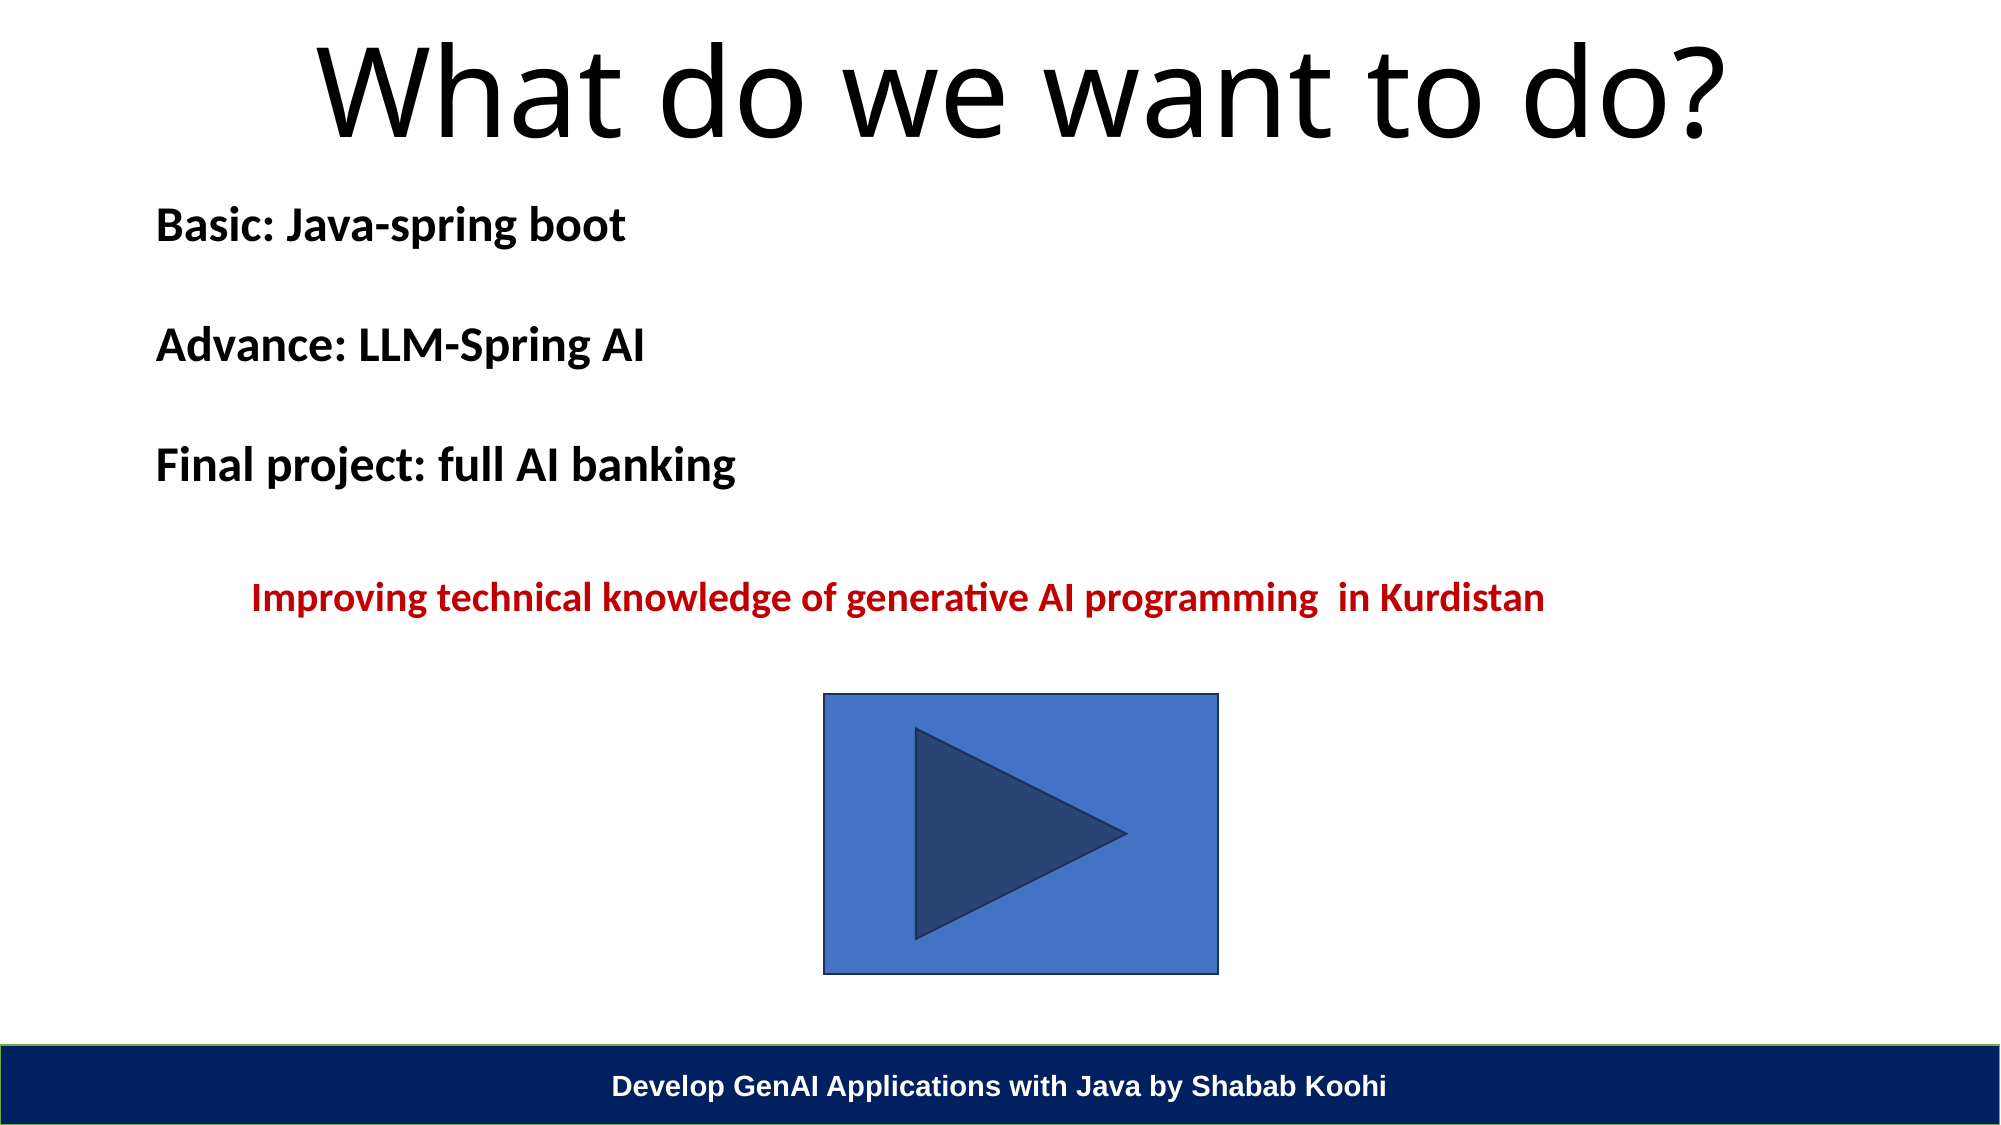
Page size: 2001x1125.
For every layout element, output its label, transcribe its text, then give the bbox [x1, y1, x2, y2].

title What do we want to do? [261, 16, 1781, 173]
text_box Develop GenAI Applications with Java by Shabab Koohi [0, 1044, 2000, 1125]
text_box [823, 693, 1219, 975]
text_box Improving technical knowledge of generative AI programming in Kurdistan [236, 562, 1889, 628]
text_box Basic: Java-spring boot Advance: LLM-Spring AI Final project: full AI banking [141, 183, 1142, 559]
